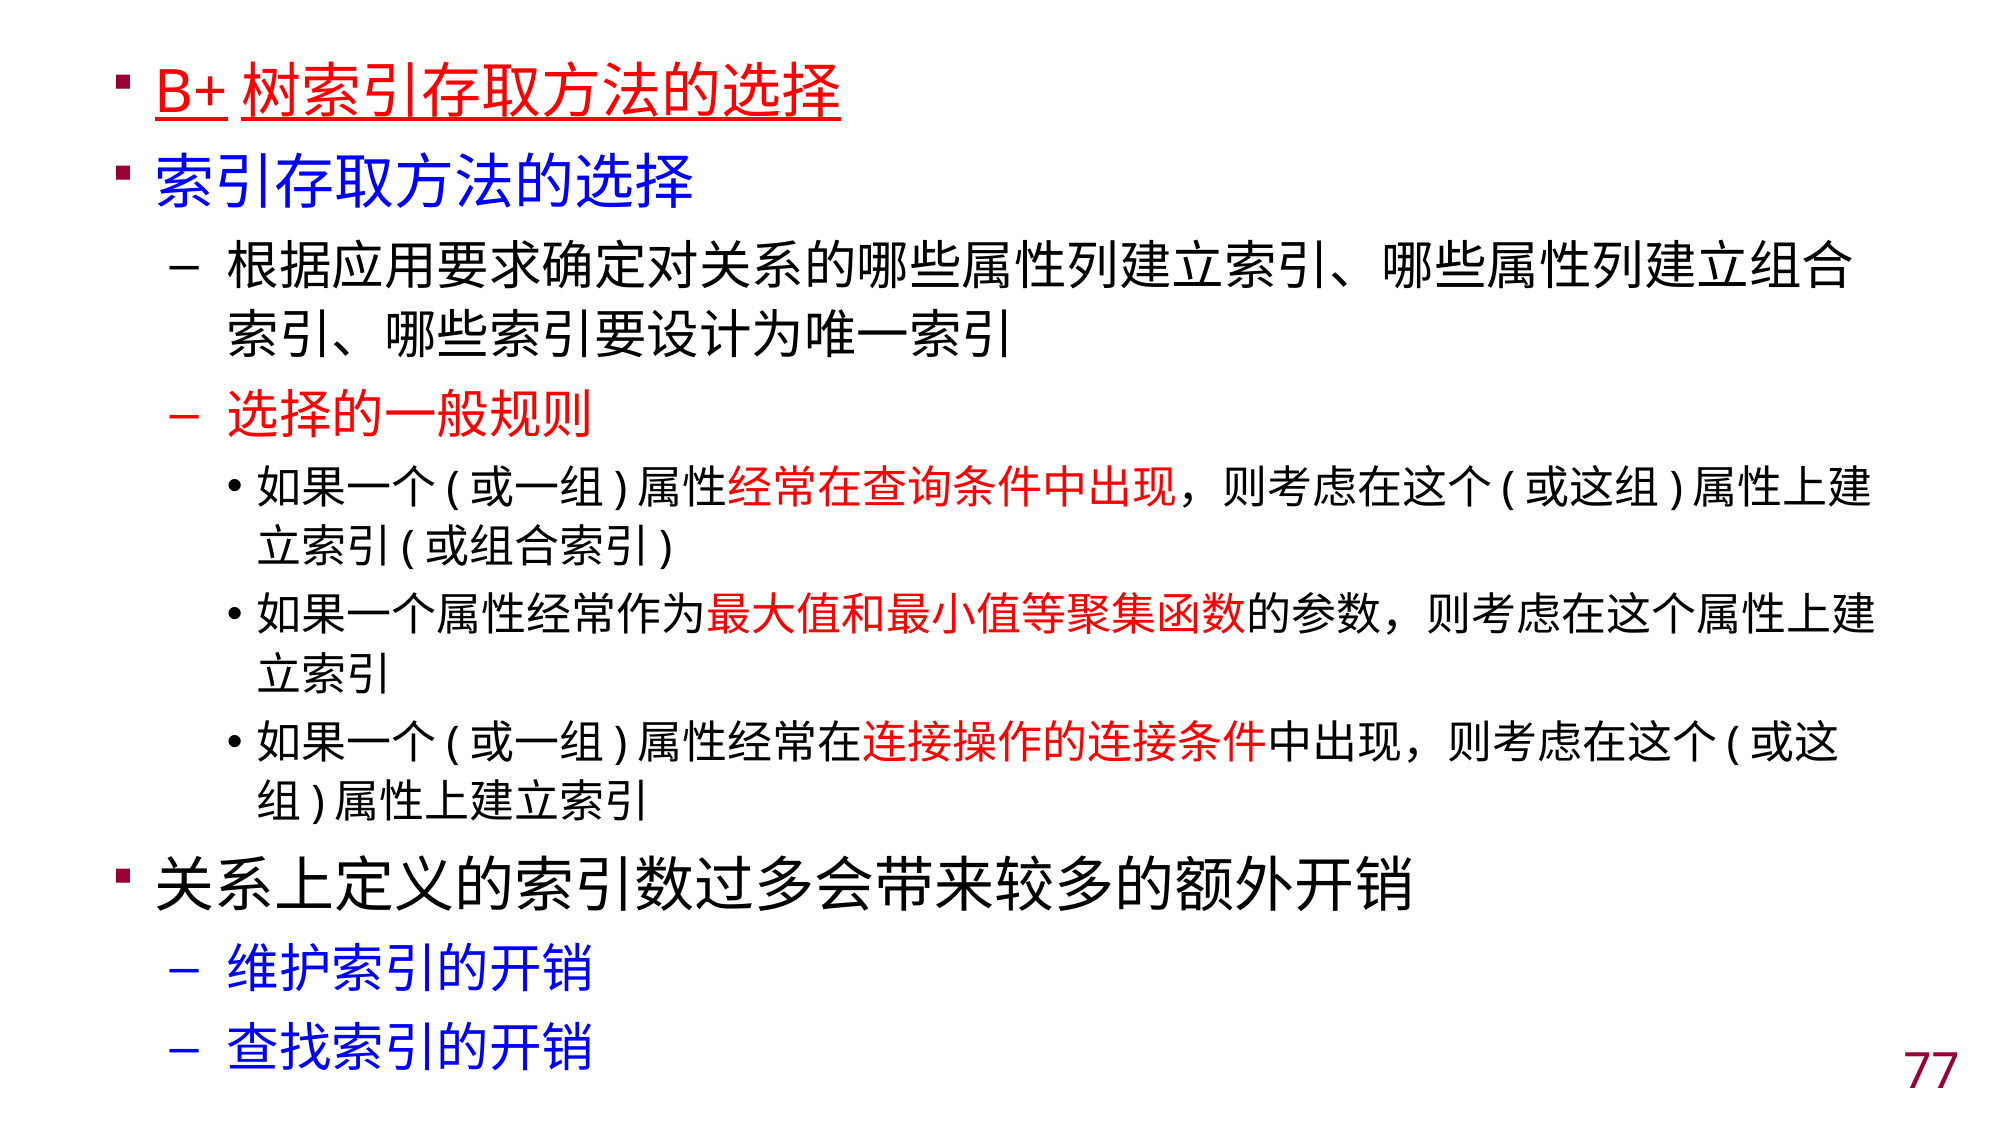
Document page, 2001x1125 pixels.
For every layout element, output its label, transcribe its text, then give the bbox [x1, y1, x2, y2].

list B+树索引存取方法的选择 索引存取方法的选择 根据应用要求确定对关系的哪些属性列建立索引、哪些属性列建立组合索引、哪些索引要设计为唯一索引 选择的一般规则 如果一个(或一组)属性经常在查询条件中出现，则考虑在这个(或这组)属性上建立索引(或组合索引) 如果一个属性经常作为最大值和最小值等聚集函数的参数，则考虑在这个属性上建立索引 如果一个(或一组)属性经常在连接操作的连接条件中出现，则考虑在这个(或这组)属性上建立索引 关系上定义的索引数过多会带来较多的额外开销 维护索引的开销 查找索引的开销 [97, 37, 1904, 1096]
slide_number 76 [1550, 1048, 1975, 1096]
